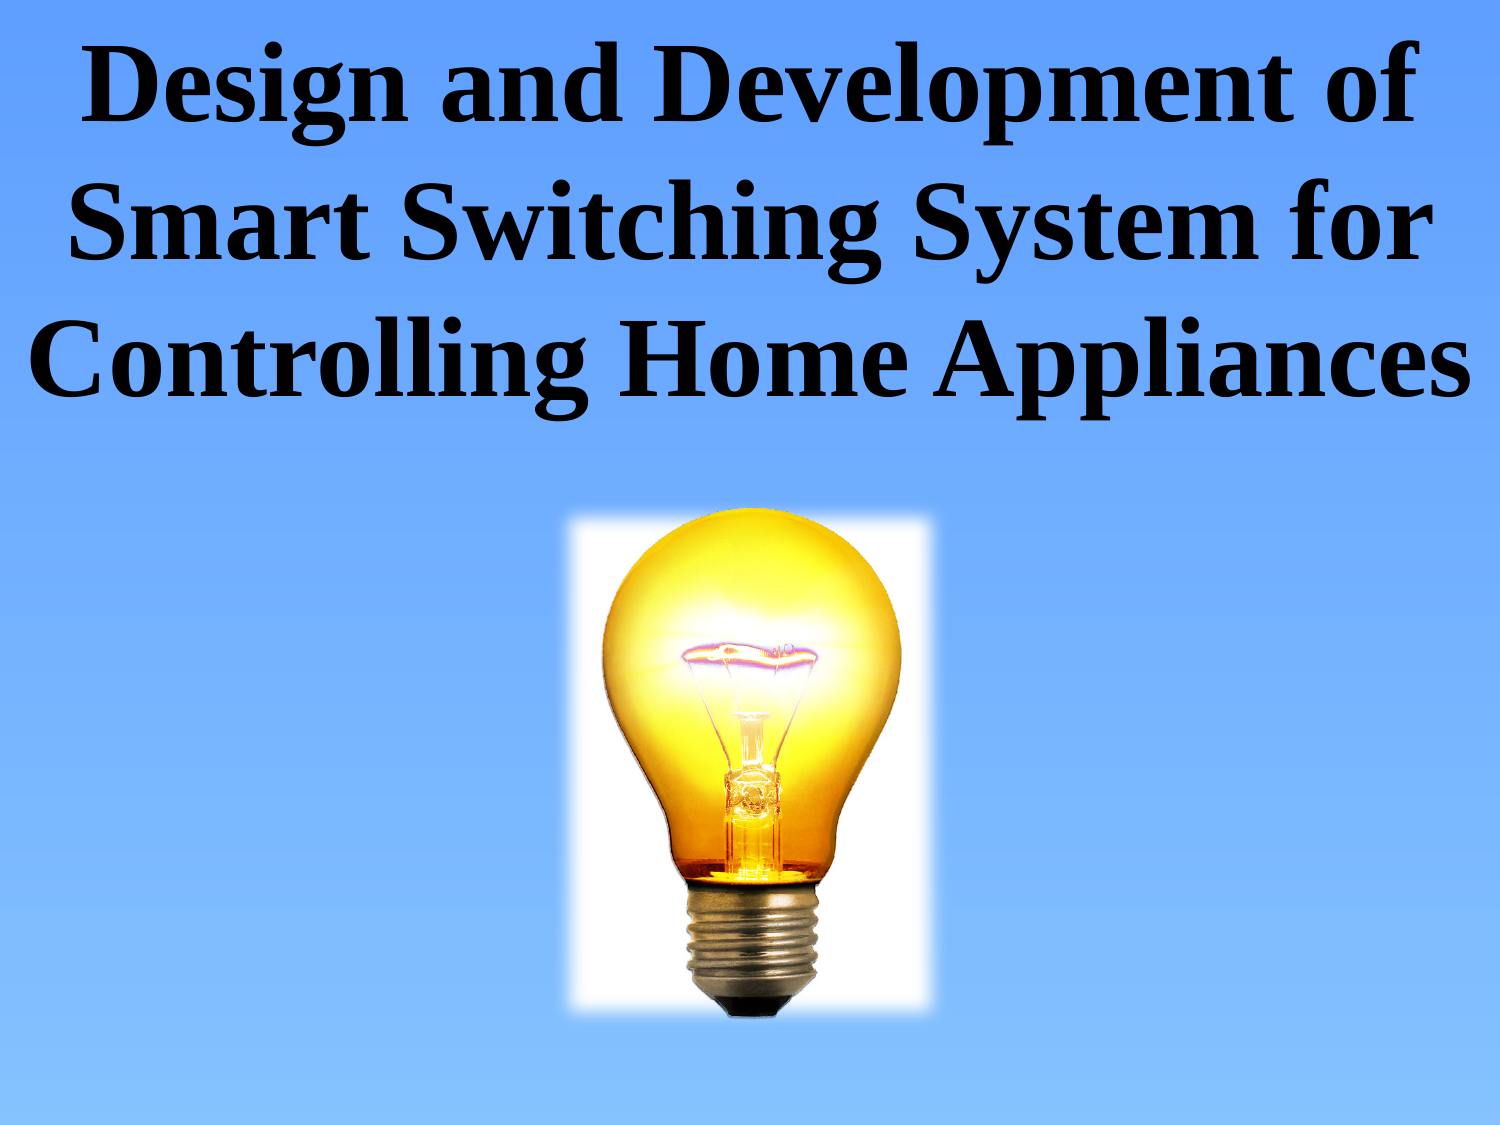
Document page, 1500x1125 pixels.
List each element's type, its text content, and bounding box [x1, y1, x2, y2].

picture [551, 499, 949, 1030]
text_box Design and Development of Smart Switching System for Controlling Home Appliances [0, 0, 1500, 428]
